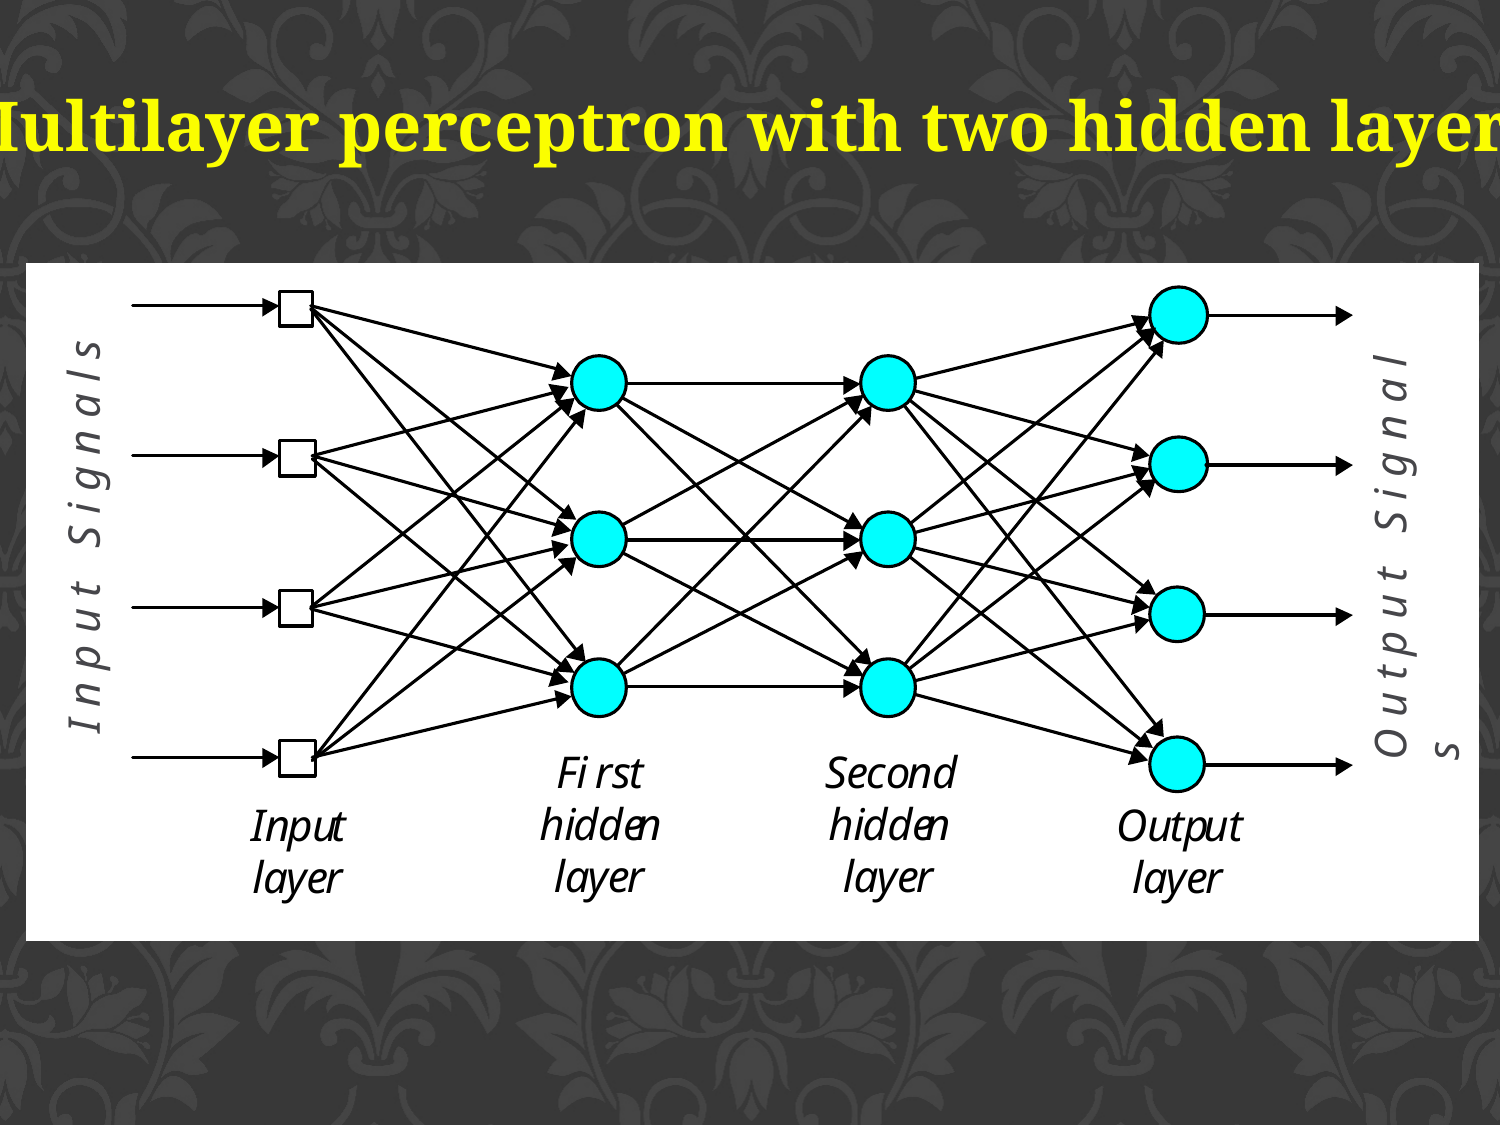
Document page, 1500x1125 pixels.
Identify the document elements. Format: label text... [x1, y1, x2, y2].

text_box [24, 261, 1480, 942]
text_box Multilayer perceptron with two hidden layers [0, 74, 1500, 173]
